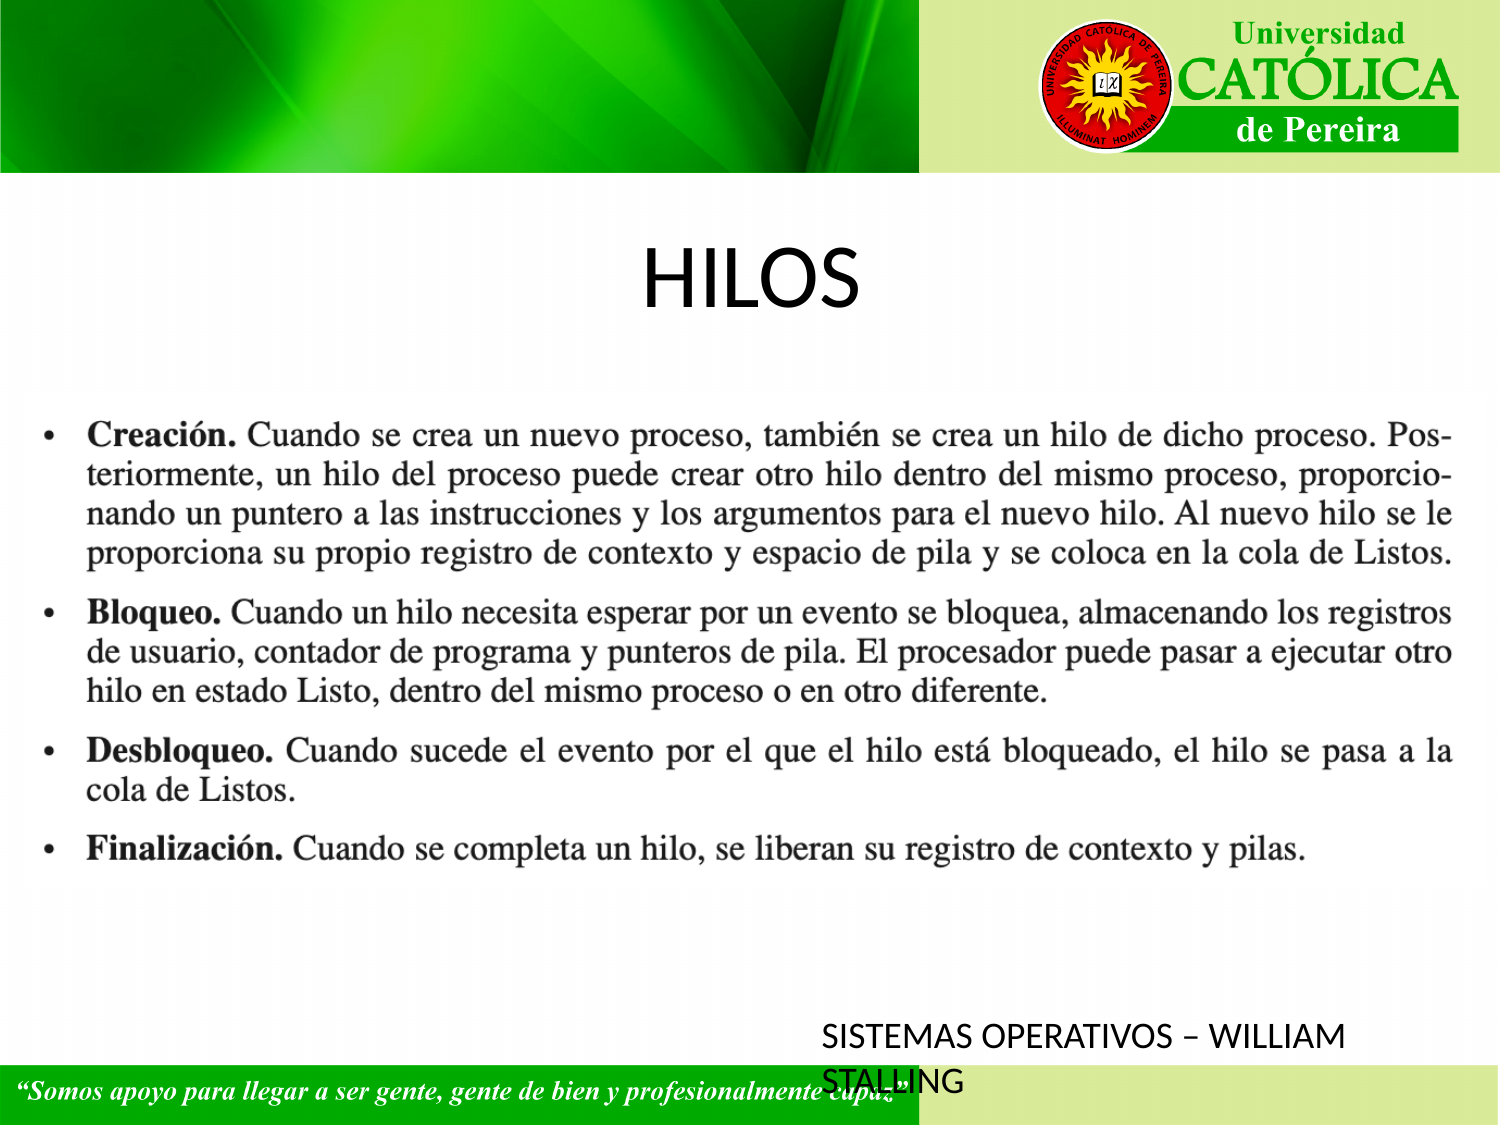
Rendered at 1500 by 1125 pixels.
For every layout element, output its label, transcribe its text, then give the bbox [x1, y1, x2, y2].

title HILOS [76, 208, 1427, 394]
text_box SISTEMAS OPERATIVOS – WILLIAM STALLING [806, 1003, 1486, 1109]
picture [0, 0, 1500, 1125]
